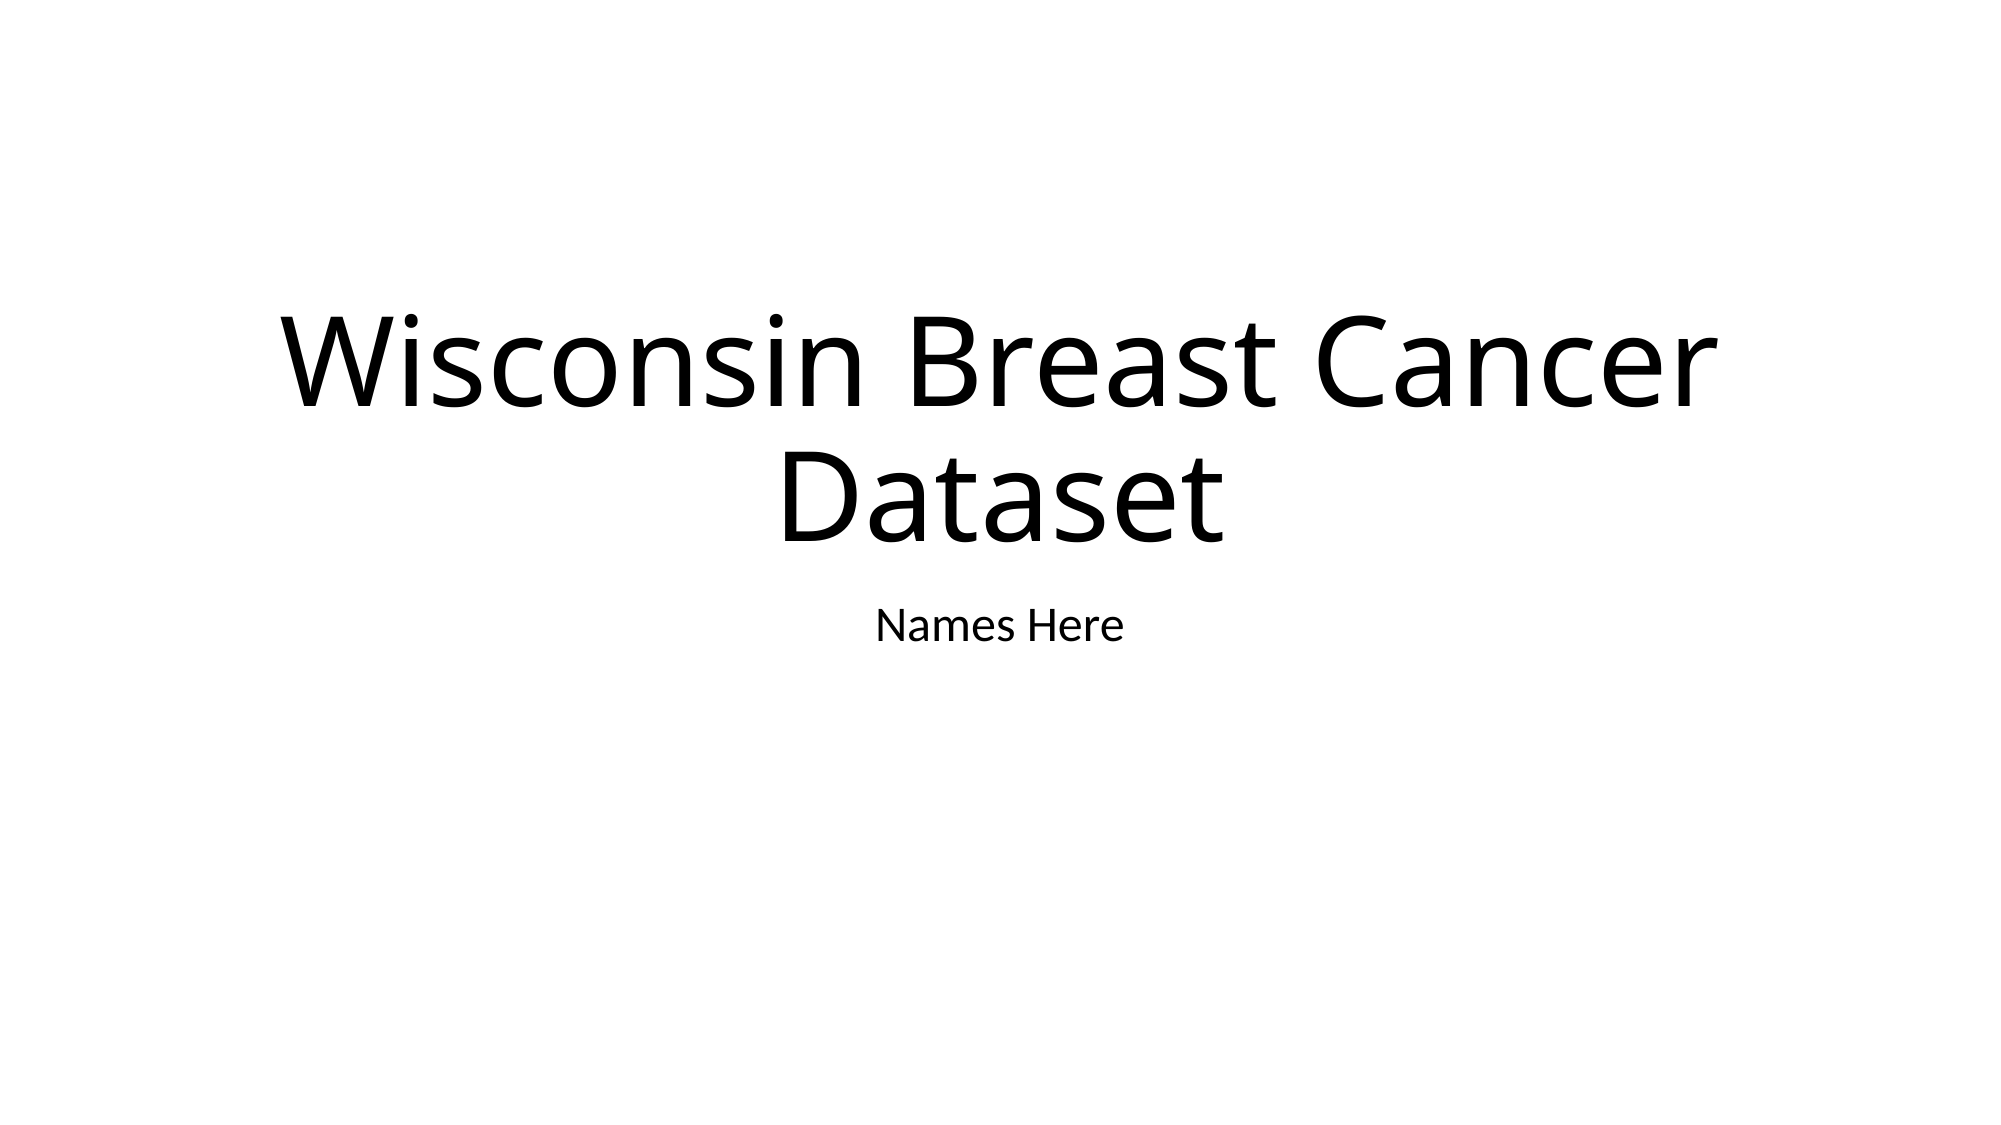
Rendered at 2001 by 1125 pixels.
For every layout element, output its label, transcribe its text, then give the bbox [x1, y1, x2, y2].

title Wisconsin Breast Cancer Dataset [249, 184, 1750, 576]
subtitle Names Here [249, 590, 1750, 863]
